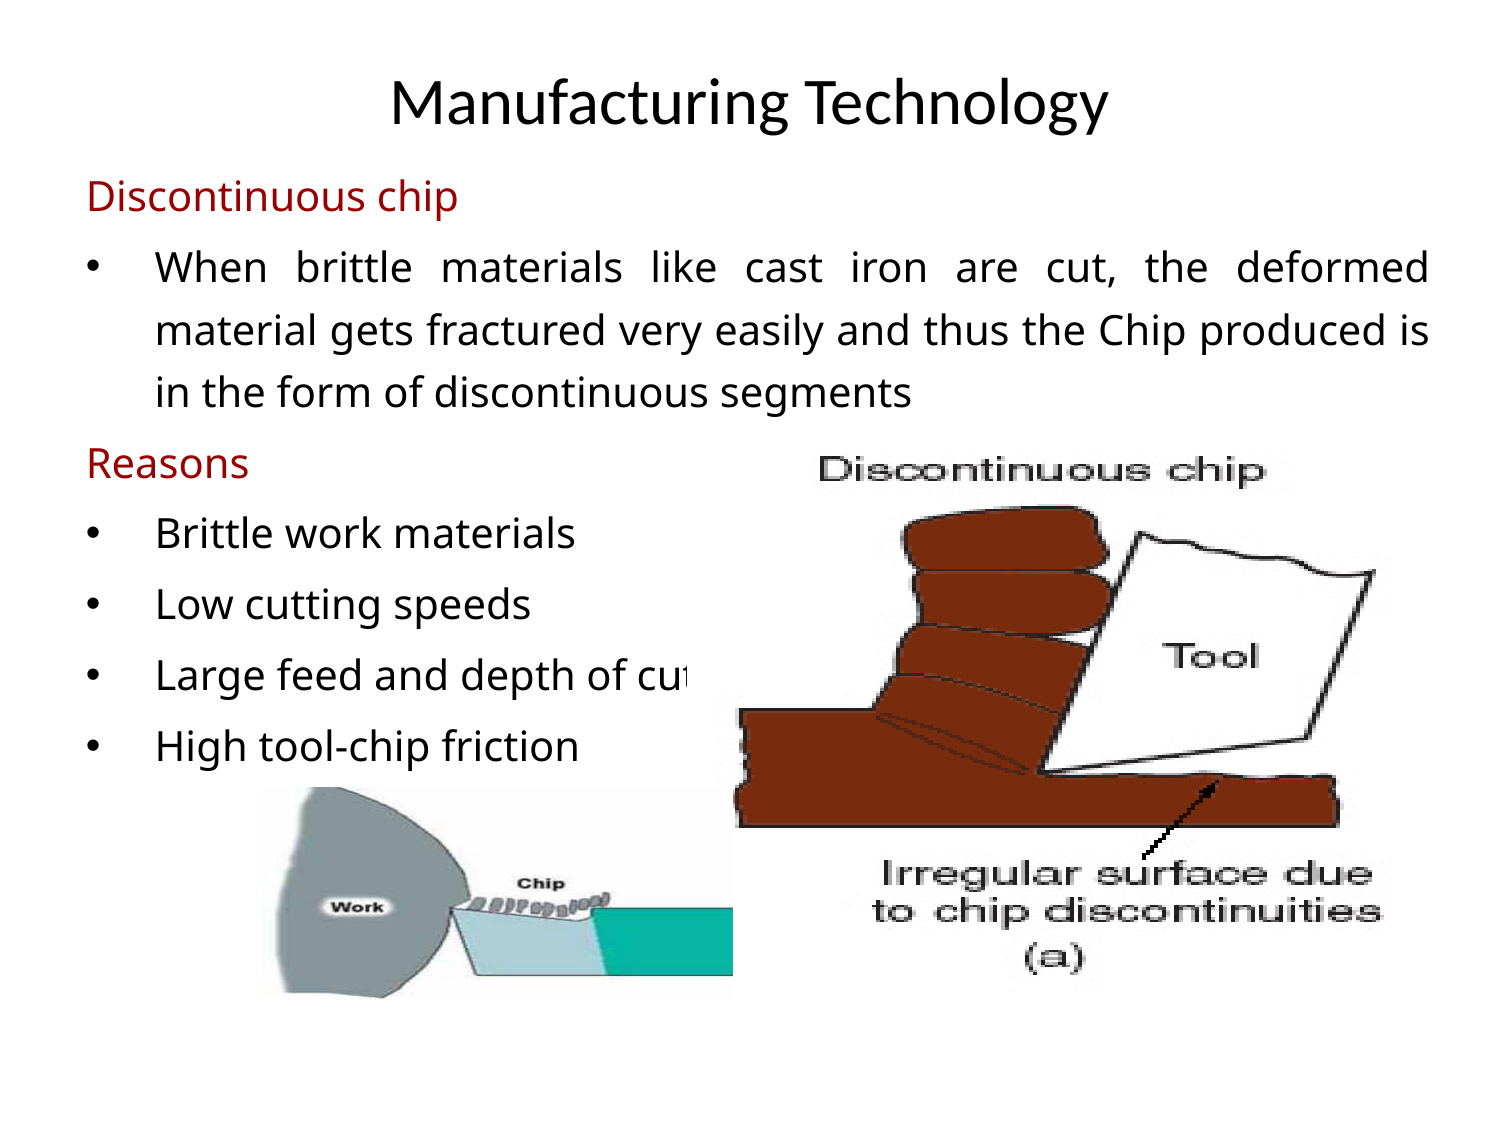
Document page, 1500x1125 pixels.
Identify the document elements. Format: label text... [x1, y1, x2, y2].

title Manufacturing Technology [75, 45, 1425, 149]
picture [262, 437, 1426, 1001]
list Discontinuous chip When brittle materials like cast iron are cut, the deformed material gets fractured very easily and thus the Chip produced is in the form of discontinuous segments Reasons Brittle work materials Low cutting speeds Large feed and depth of cut High tool‑chip friction [70, 149, 1446, 1013]
